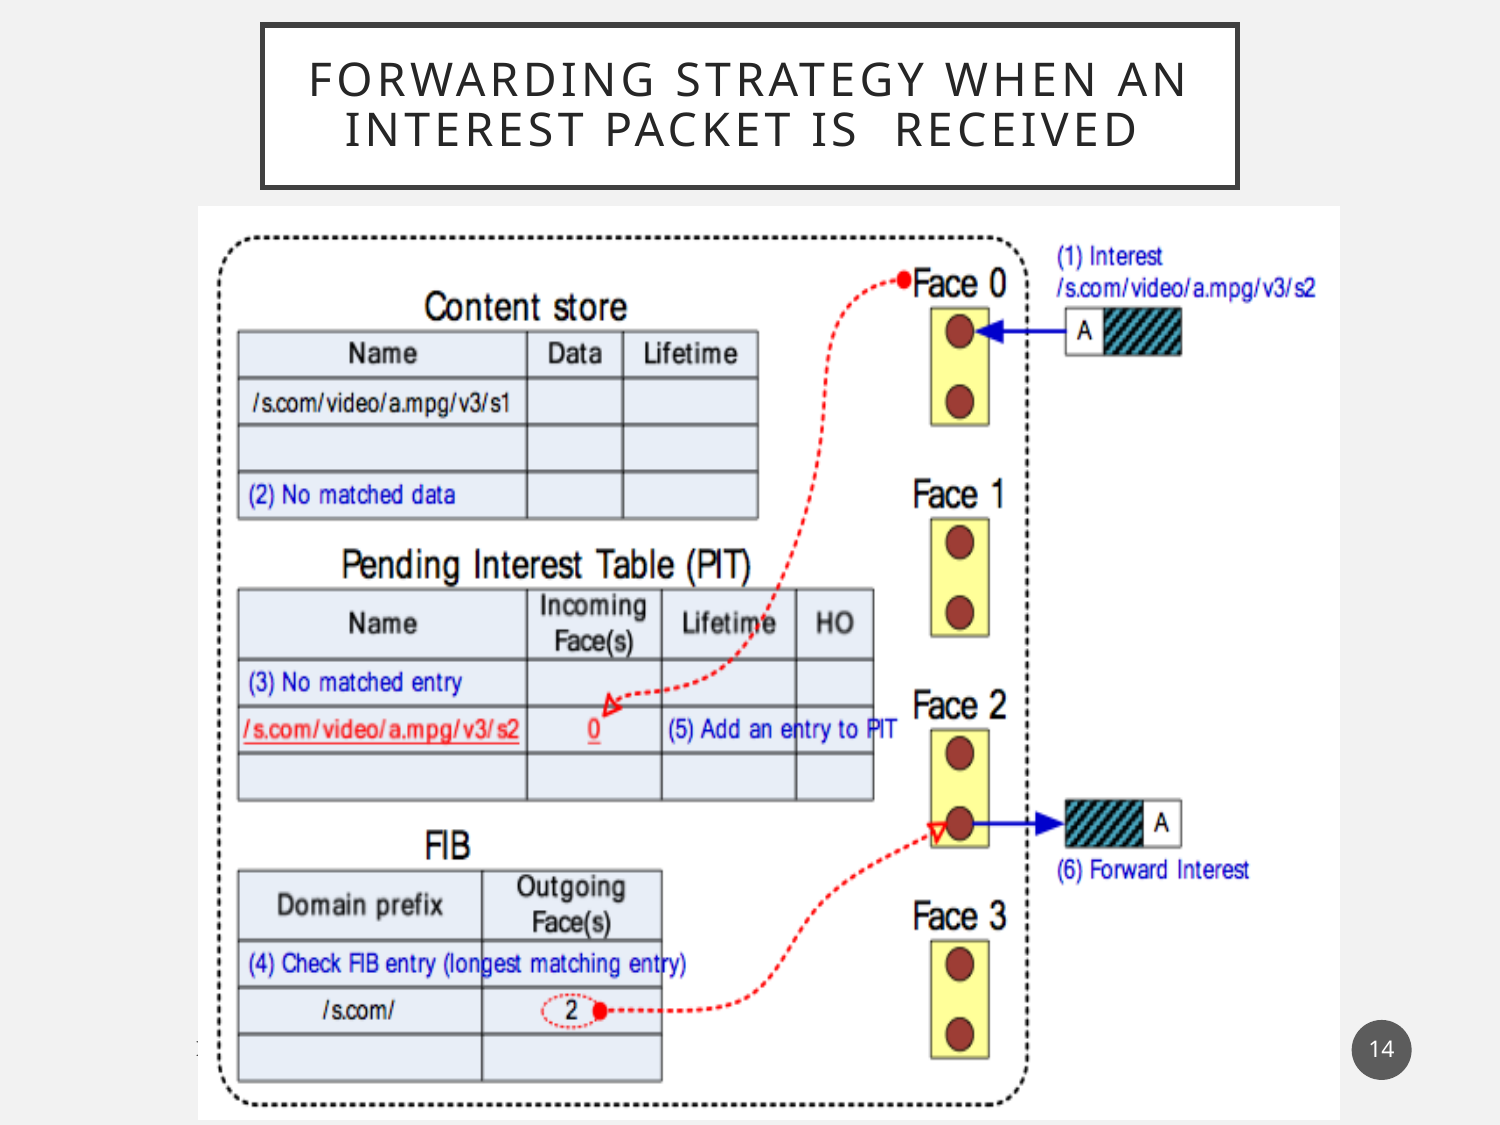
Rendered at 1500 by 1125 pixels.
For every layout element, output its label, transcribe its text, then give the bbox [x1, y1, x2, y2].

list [87, 206, 1450, 1120]
title Forwarding strategy when an interest packet is Received [260, 22, 1240, 190]
